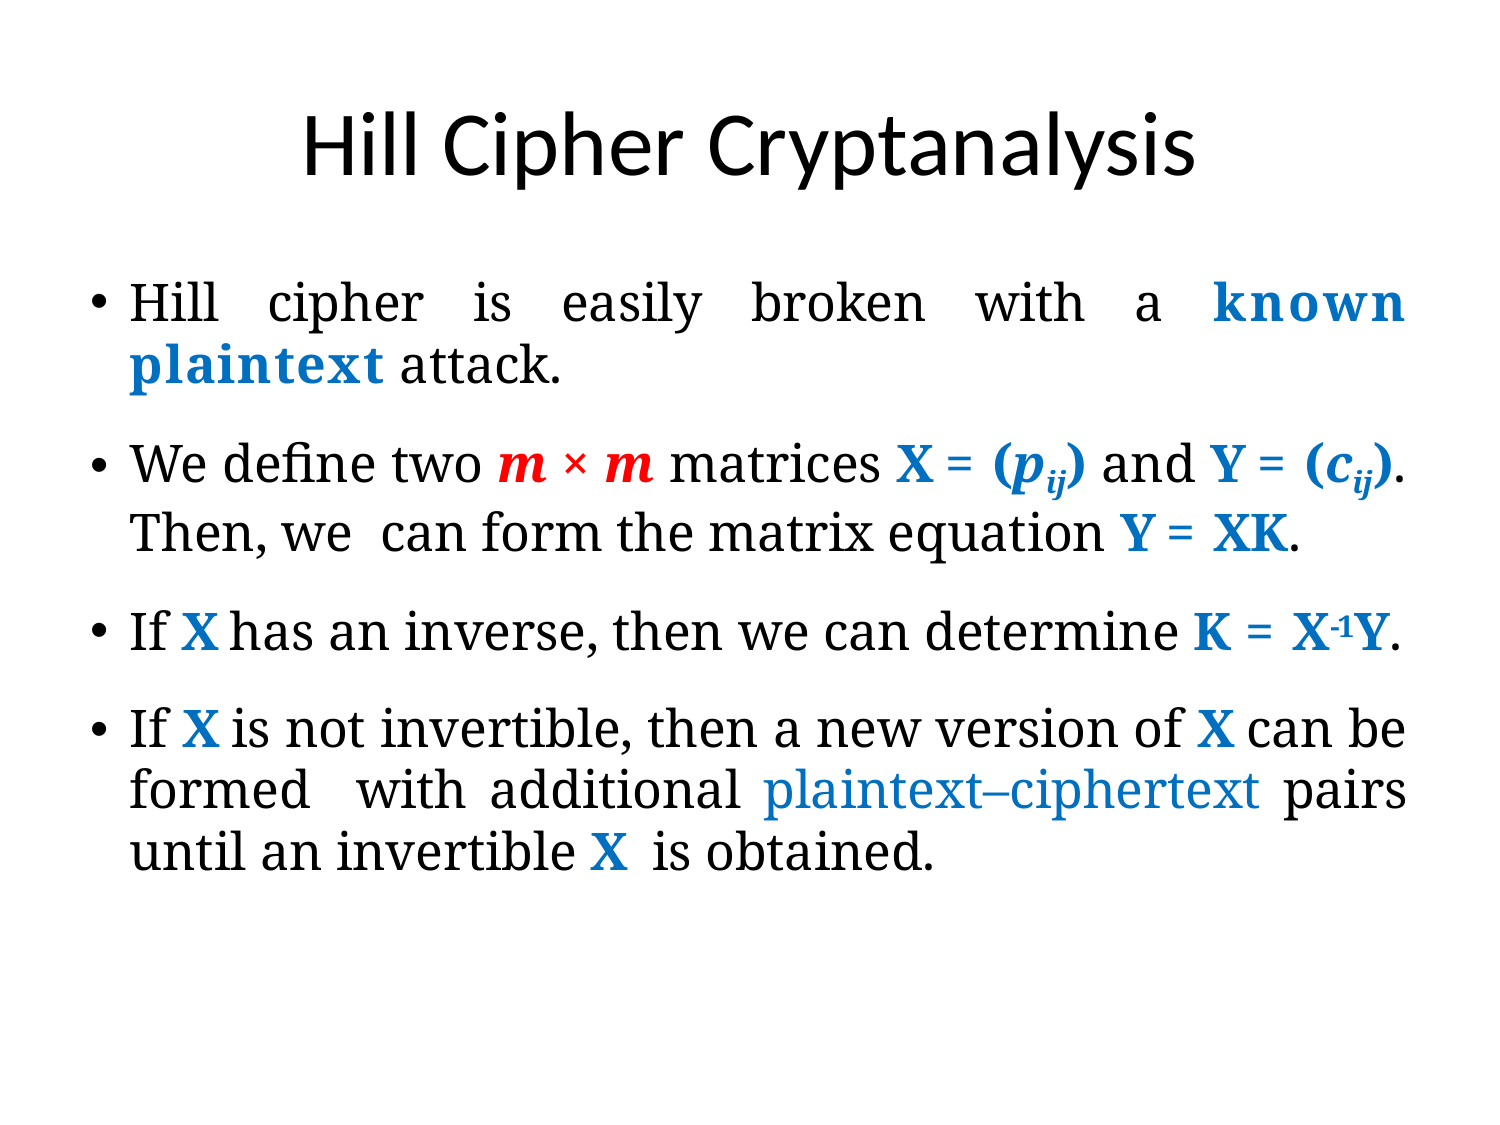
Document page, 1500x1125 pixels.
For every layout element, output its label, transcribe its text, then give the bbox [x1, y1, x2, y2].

list Hill cipher is easily broken with a known plaintext attack. We define two m × m matrices X = (pij) and Y = (cij). Then, we can form the matrix equation Y = XK. If X has an inverse, then we can determine K = X-1Y. If X is not invertible, then a new version of X can be formed with additional plaintext–ciphertext pairs until an invertible X is obtained. [75, 262, 1425, 1005]
title Hill Cipher Cryptanalysis [75, 45, 1425, 233]
